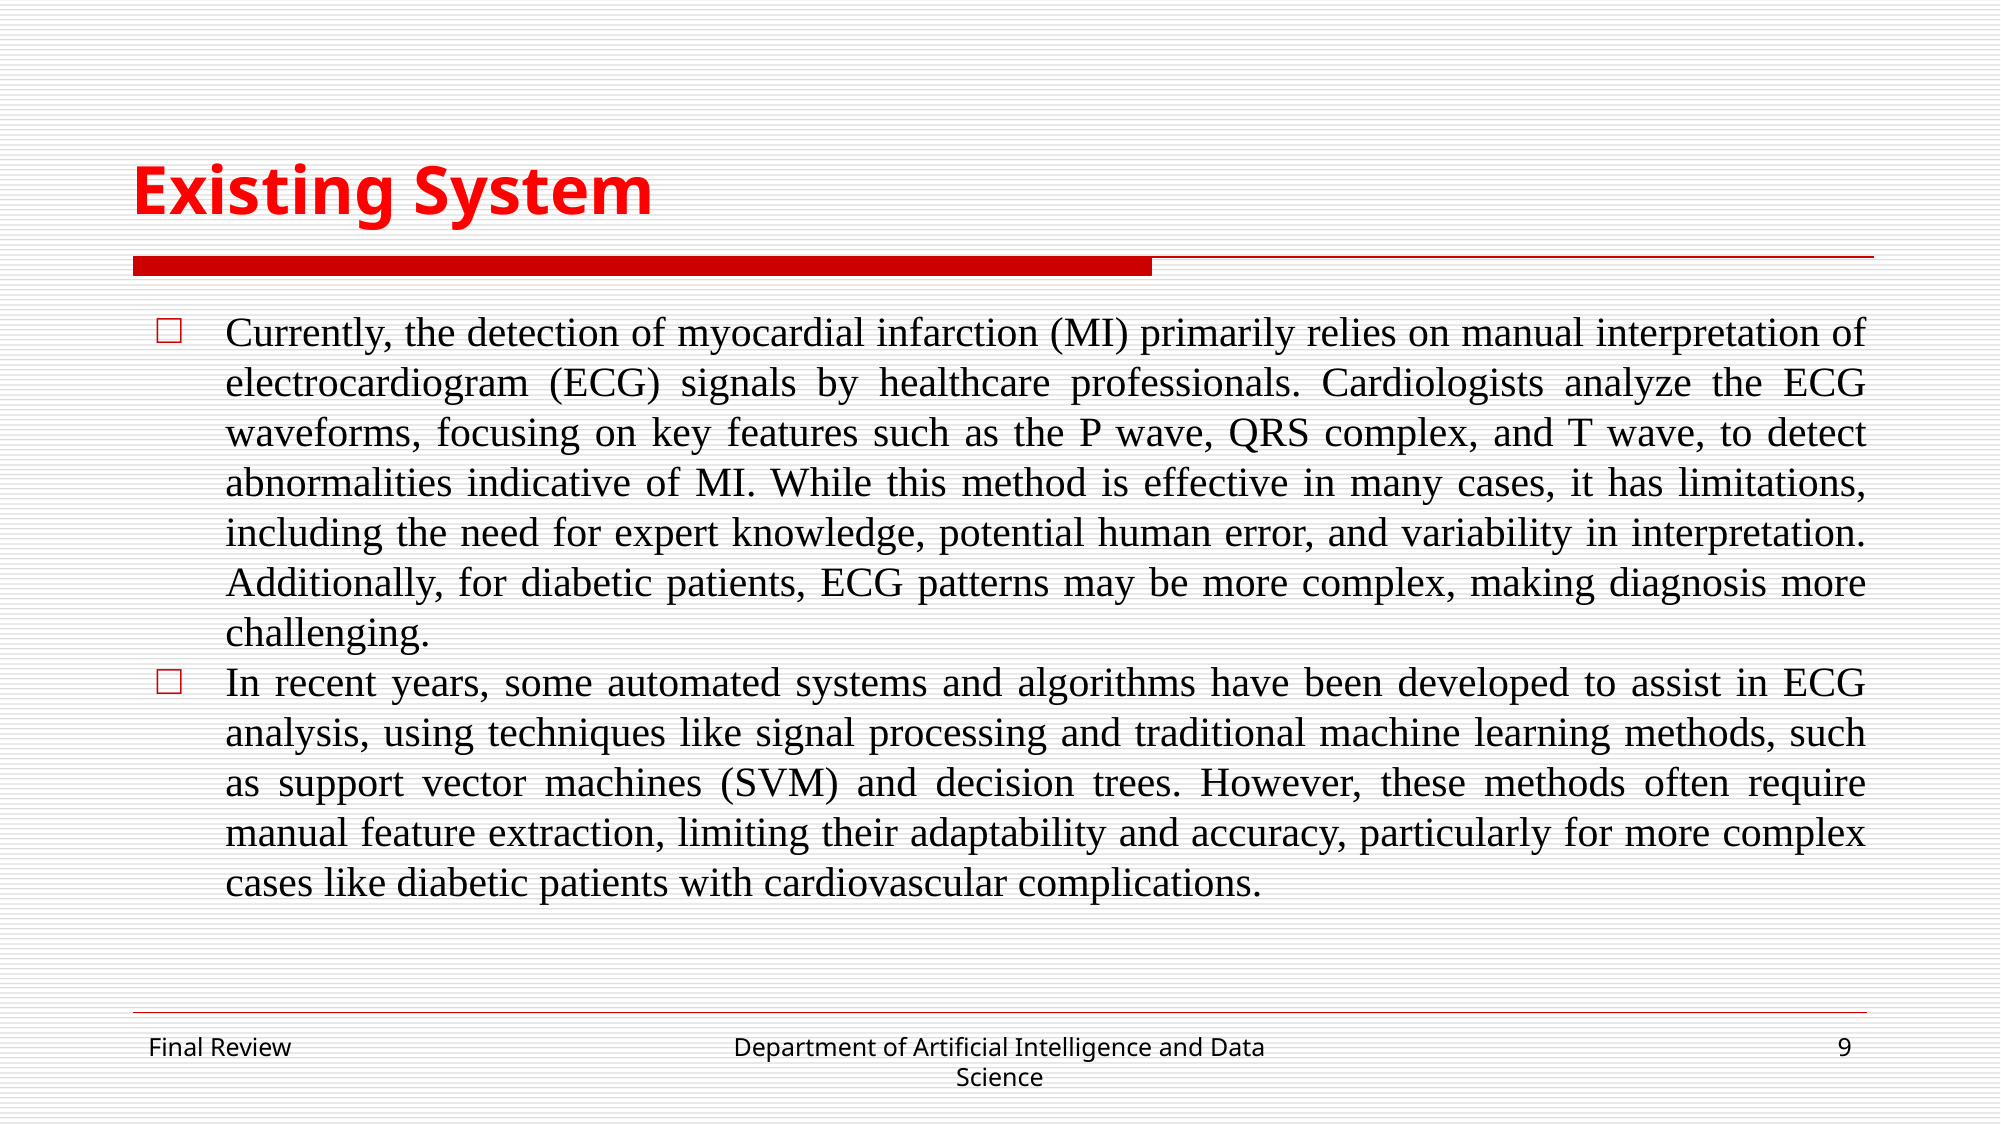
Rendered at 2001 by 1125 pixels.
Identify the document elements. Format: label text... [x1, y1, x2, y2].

footer Department of Artificial Intelligence and Data Science [683, 1024, 1317, 1103]
slide_number 9 [1433, 1024, 1867, 1103]
list Currently, the detection of myocardial infarction (MI) primarily relies on manual interpretation of electrocardiogram (ECG) signals by healthcare professionals. Cardiologists analyze the ECG waveforms, focusing on key features such as the P wave, QRS complex, and T wave, to detect abnormalities indicative of MI. While this method is effective in many cases, it has limitations, including the need for expert knowledge, potential human error, and variability in interpretation. Additionally, for diabetic patients, ECG patterns may be more complex, making diagnosis more challenging. In recent years, some automated systems and algorithms have been developed to assist in ECG analysis, using techniques like signal processing and traditional machine learning methods, such as support vector machines (SVM) and decision trees. However, these methods often require manual feature extraction, limiting their adaptability and accuracy, particularly for more complex cases like diabetic patients with cardiovascular complications. [133, 297, 1884, 998]
slide_number Final Review [133, 1024, 567, 1103]
picture [0, 0, 2001, 1125]
title Existing System [116, 36, 1867, 236]
